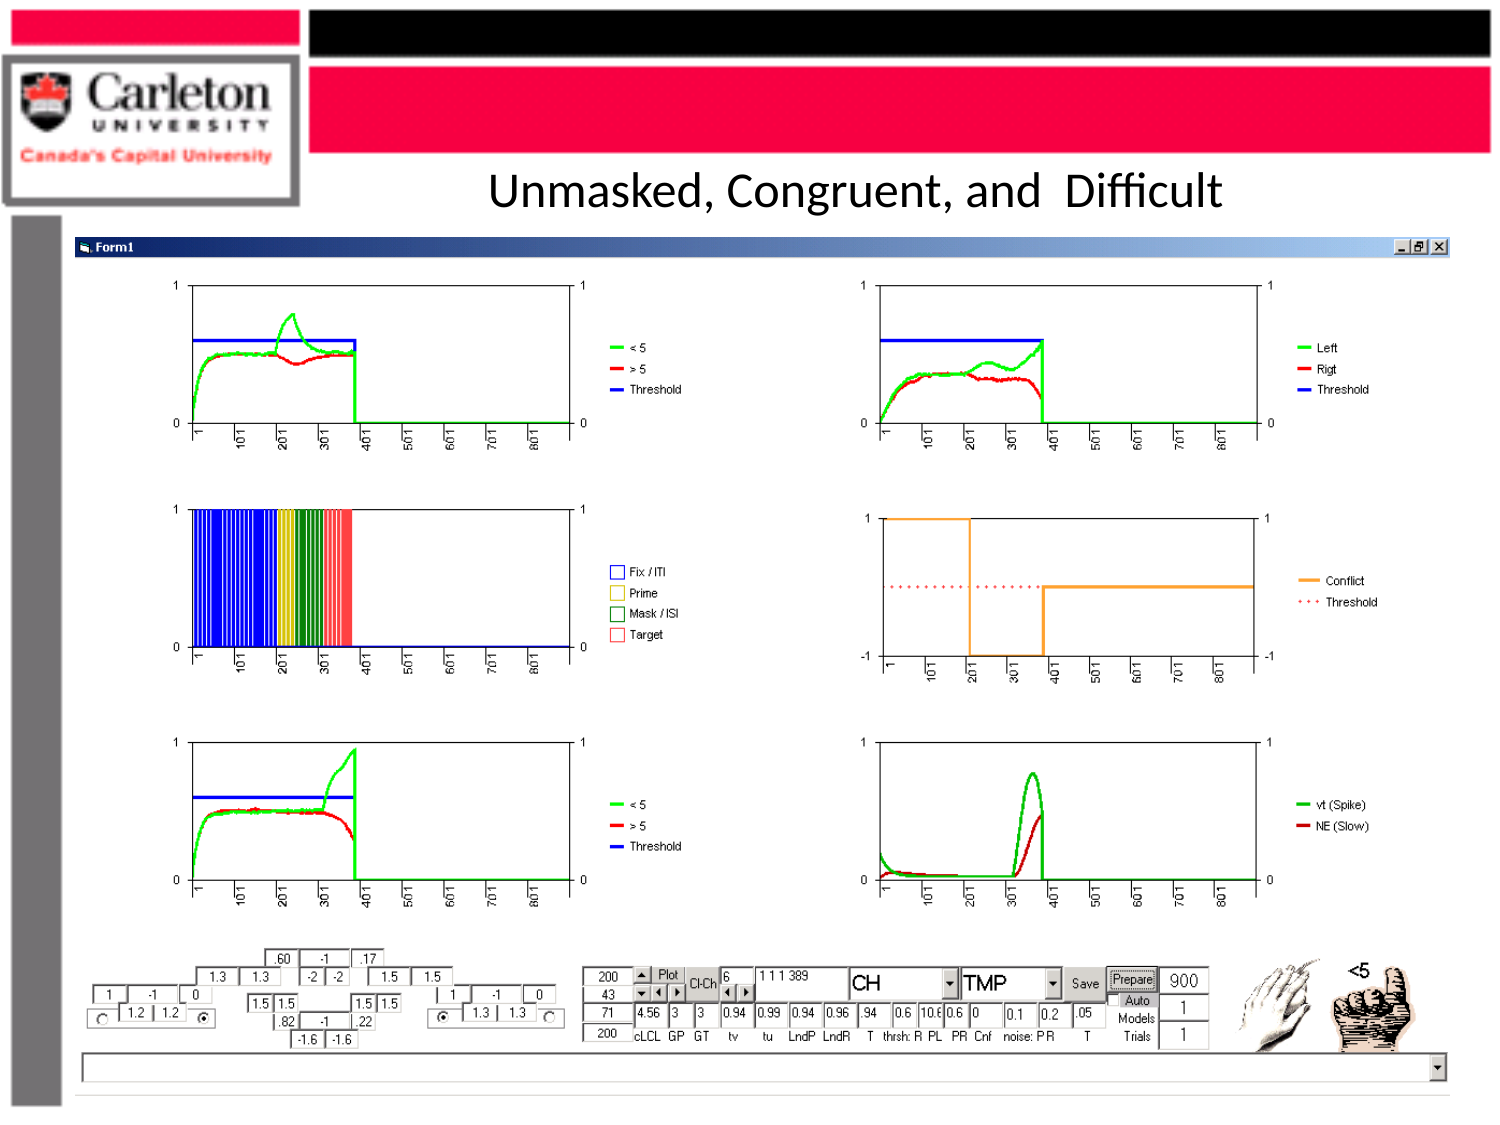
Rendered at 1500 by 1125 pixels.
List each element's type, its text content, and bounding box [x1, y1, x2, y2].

title Unmasked, Congruent, and Difficult [225, 149, 1488, 225]
picture [0, 0, 1500, 1125]
